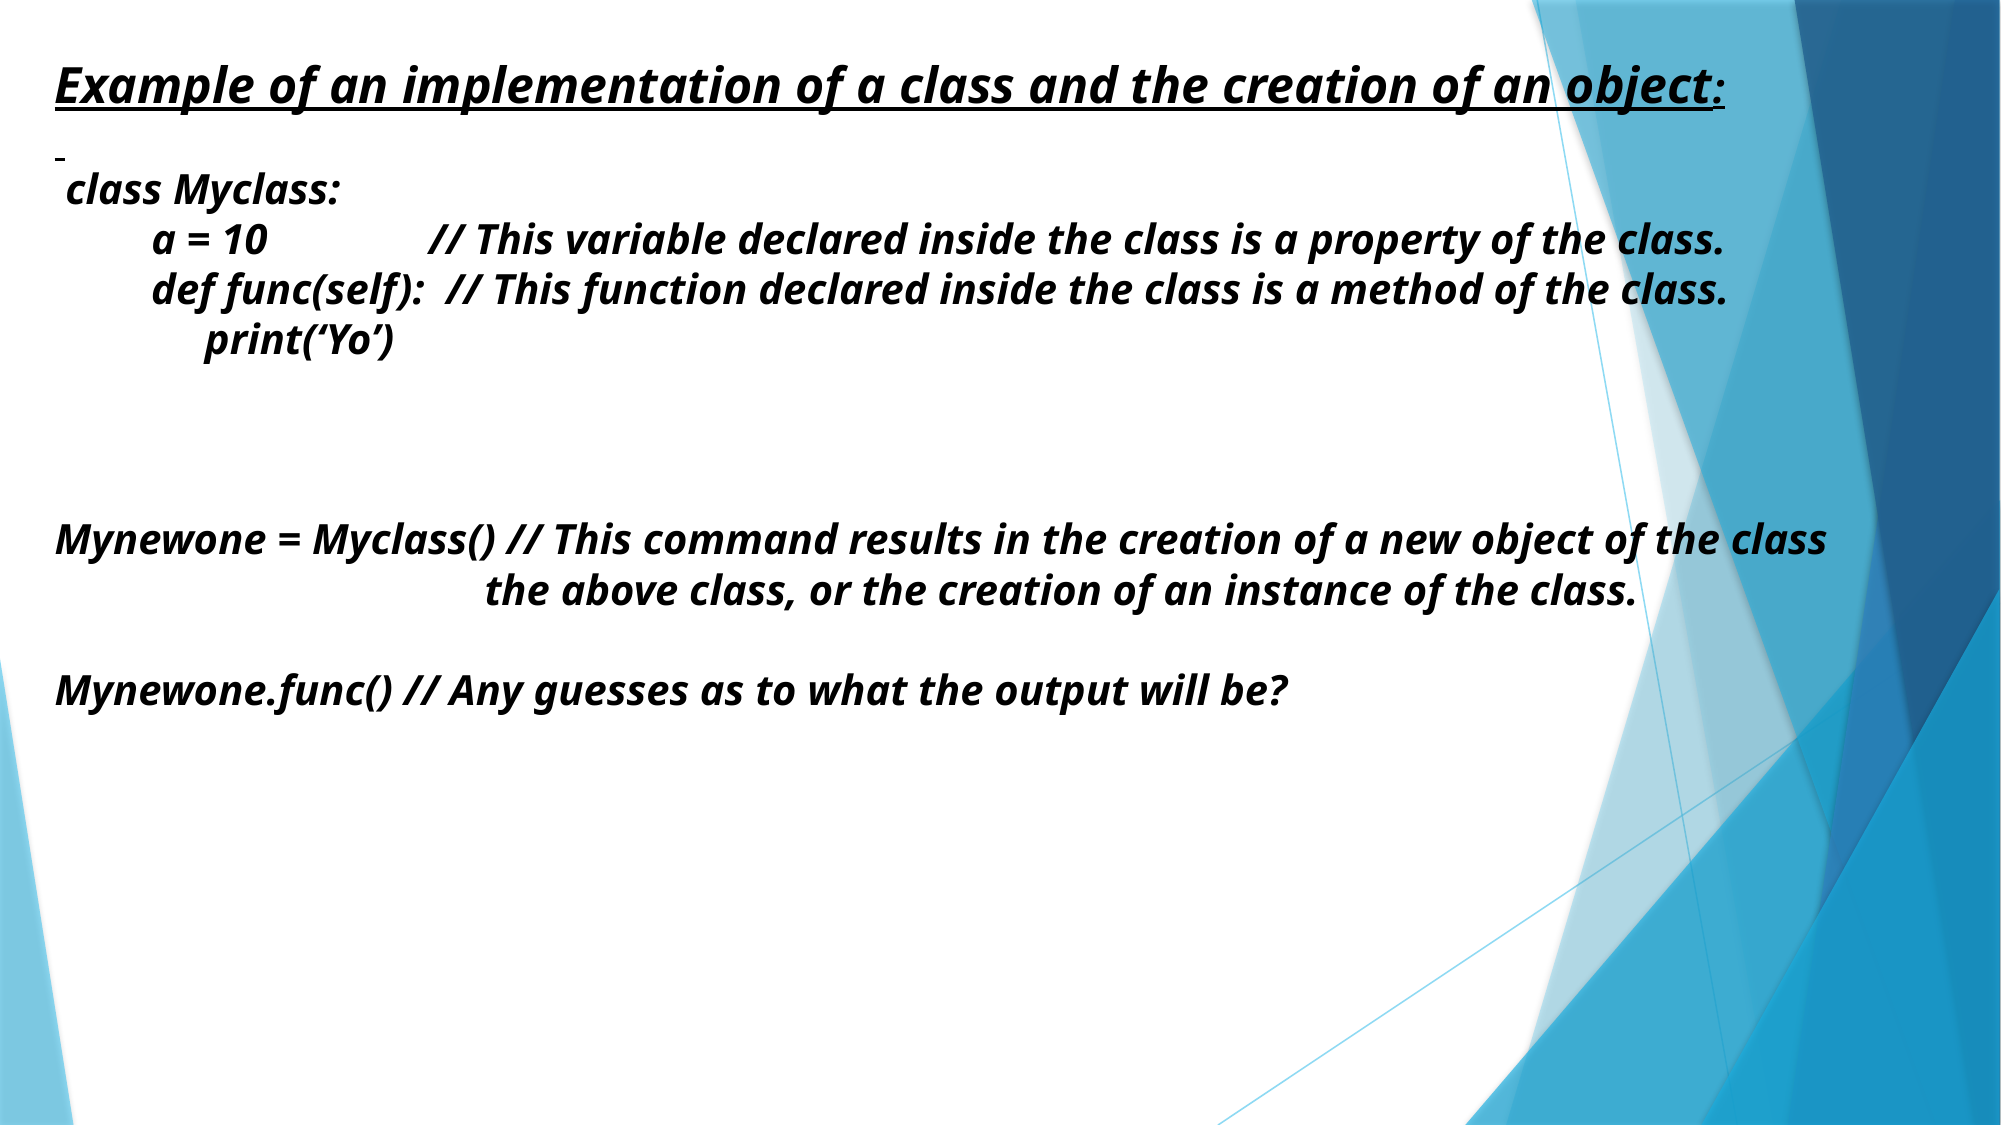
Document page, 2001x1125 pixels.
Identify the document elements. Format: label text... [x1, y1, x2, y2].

text_box Example of an implementation of a class and the creation of an object: class Myclass: a = 10 // This variable declared inside the class is a property of the class. def func(self): // This function declared inside the class is a method of the class. print(‘Yo’) Mynewone = Myclass() // This command results in the creation of a new object of the class the above class, or the creation of an instance of the class. Mynewone.func() // Any guesses as to what the output will be? [39, 45, 1884, 1125]
